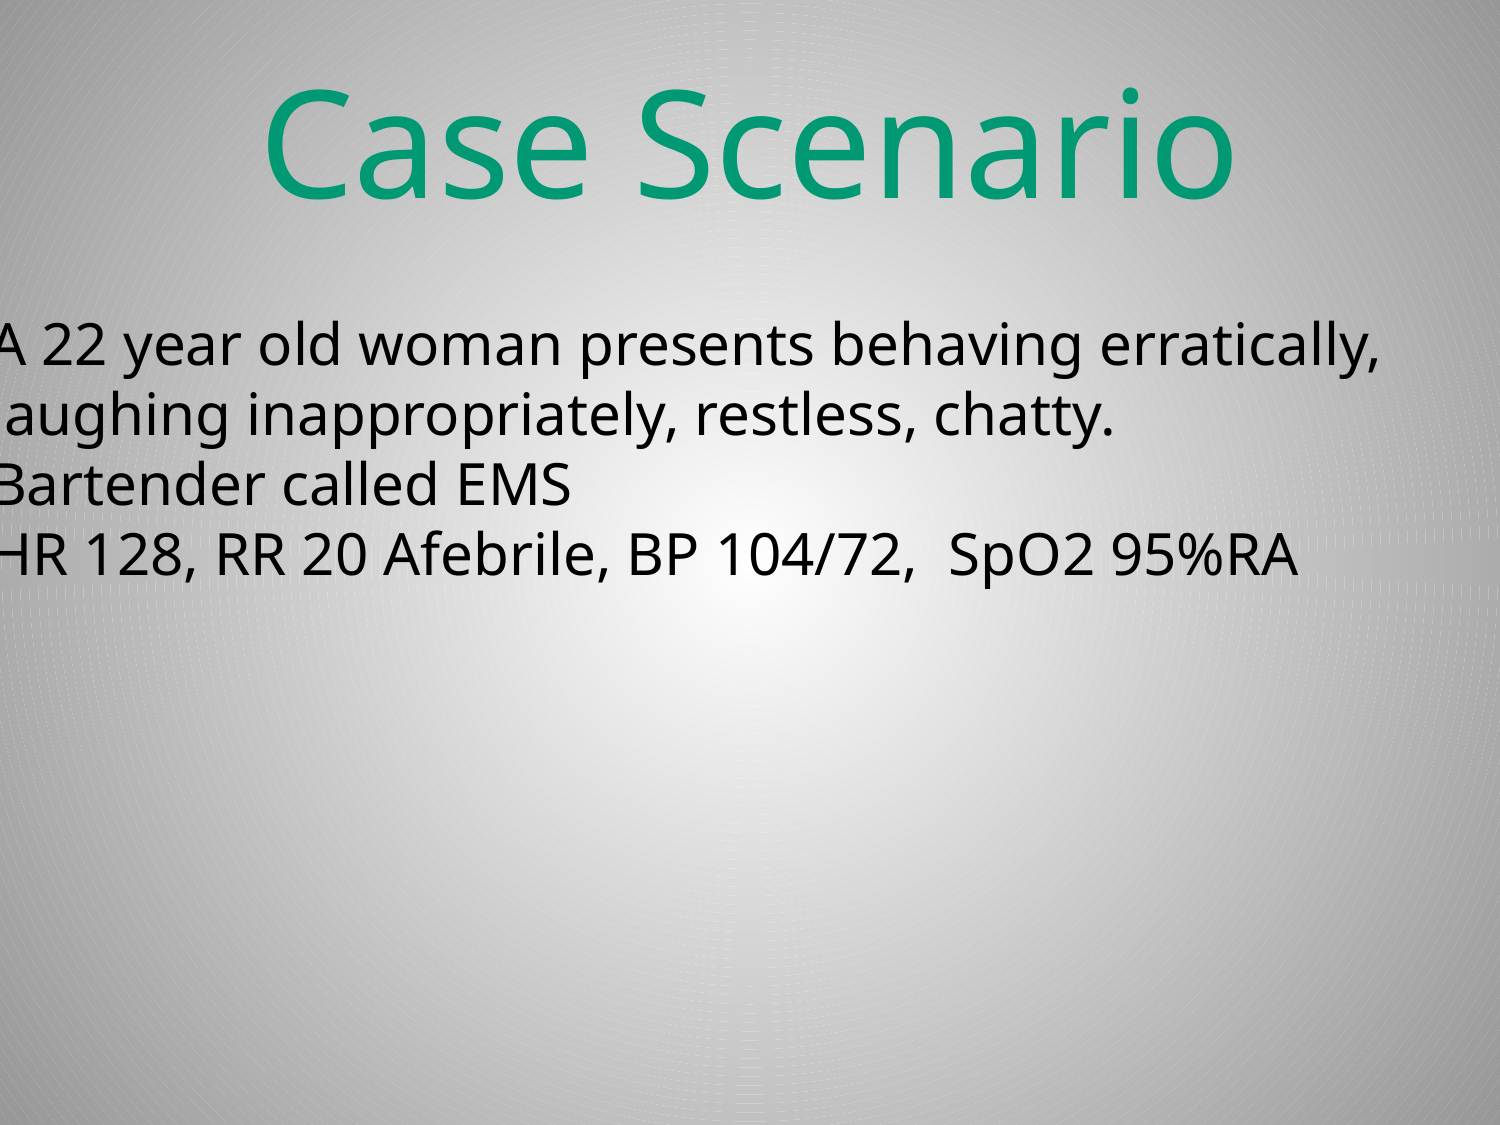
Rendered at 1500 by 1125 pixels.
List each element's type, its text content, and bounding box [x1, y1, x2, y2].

title Case Scenario [75, 45, 1425, 233]
text_box A 22 year old woman presents behaving erratically, laughing inappropriately, restless, chatty. Bartender called EMS HR 128, RR 20 Afebrile, BP 104/72, SpO2 95%RA [0, 299, 1397, 595]
